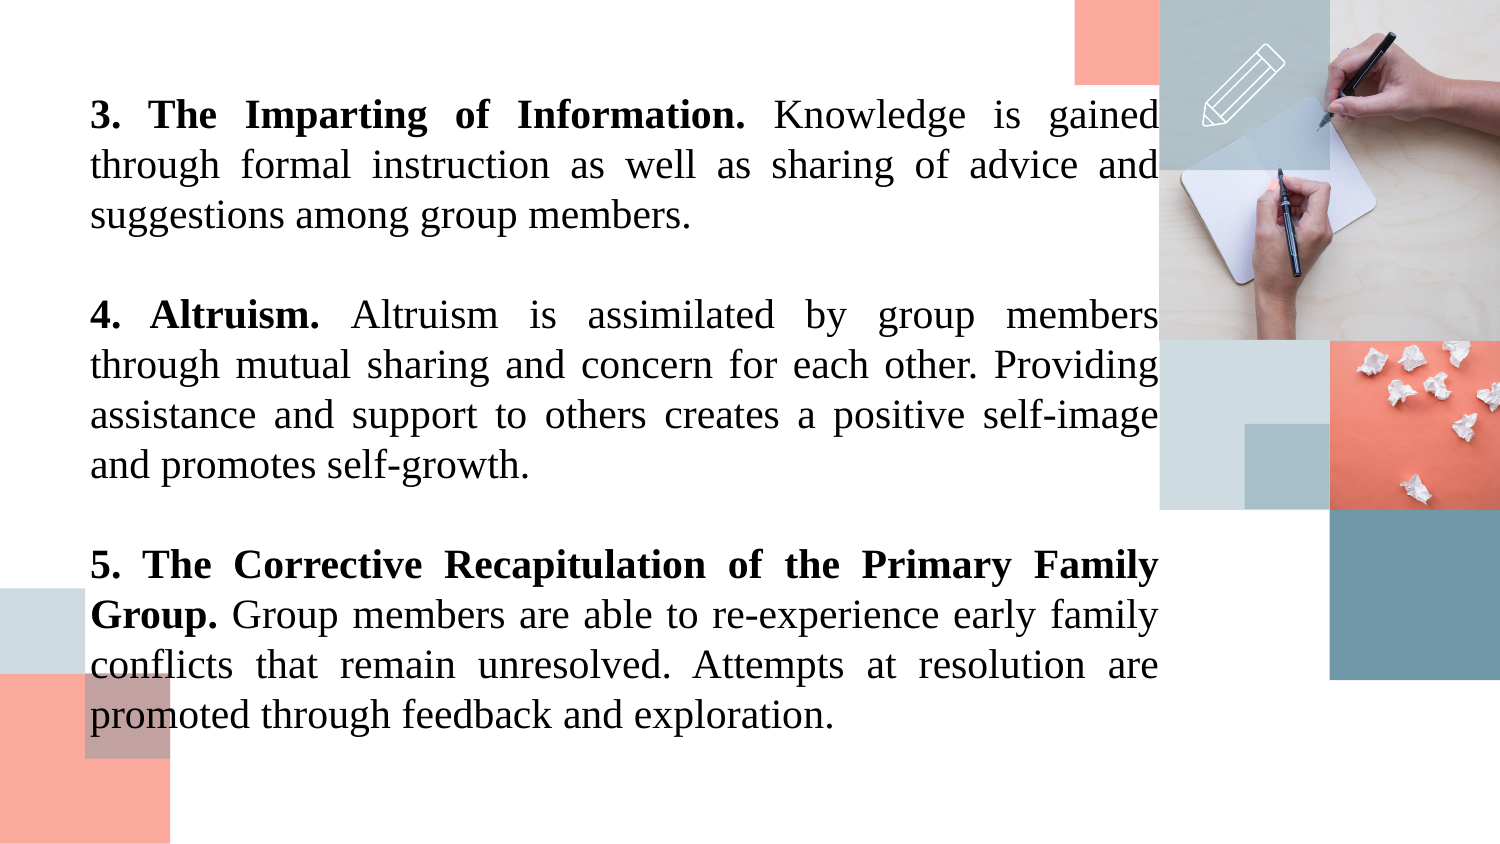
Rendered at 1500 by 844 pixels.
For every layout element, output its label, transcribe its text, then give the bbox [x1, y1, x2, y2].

list 3. The Imparting of Information. Knowledge is gained through formal instruction as well as sharing of advice and suggestions among group members. 4. Altruism. Altruism is assimilated by group members through mutual sharing and concern for each other. Providing assistance and support to others creates a positive self-image and promotes self-growth. 5. The Corrective Recapitulation of the Primary Family Group. Group members are able to re-experience early family conflicts that remain unresolved. Attempts at resolution are promoted through feedback and exploration. [75, 71, 1175, 758]
picture [1175, 0, 1500, 509]
